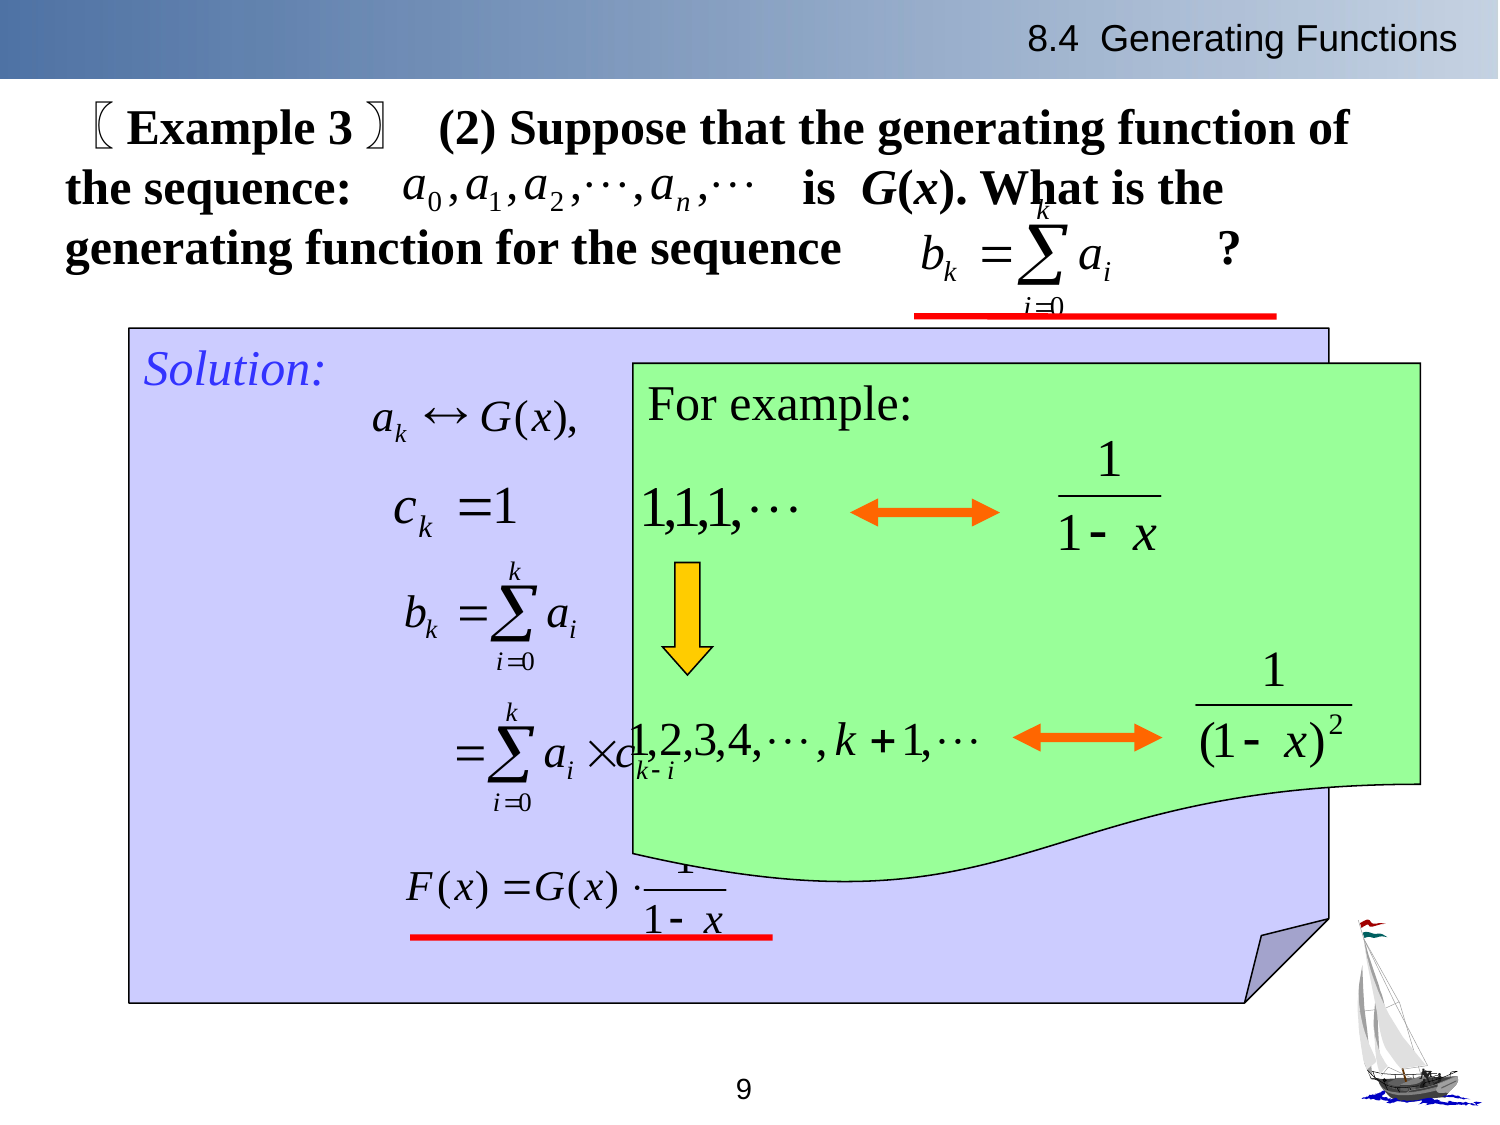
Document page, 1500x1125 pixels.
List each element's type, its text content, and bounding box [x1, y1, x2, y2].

text_box Solution: [128, 363, 1329, 1004]
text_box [398, 550, 592, 681]
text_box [1049, 424, 1171, 563]
slide_number 9 [666, 1049, 768, 1125]
text_box For example: [632, 363, 1421, 882]
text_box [398, 833, 737, 944]
text_box 8.4 Generating Functions [1012, 6, 1500, 66]
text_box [364, 386, 832, 454]
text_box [691, 711, 988, 776]
picture [0, 0, 1500, 79]
text_box [849, 506, 1000, 519]
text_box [1187, 637, 1363, 778]
text_box [662, 562, 713, 676]
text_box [637, 473, 813, 551]
text_box [1012, 731, 1163, 744]
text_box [445, 691, 688, 822]
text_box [49, 87, 1401, 355]
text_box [386, 469, 525, 551]
